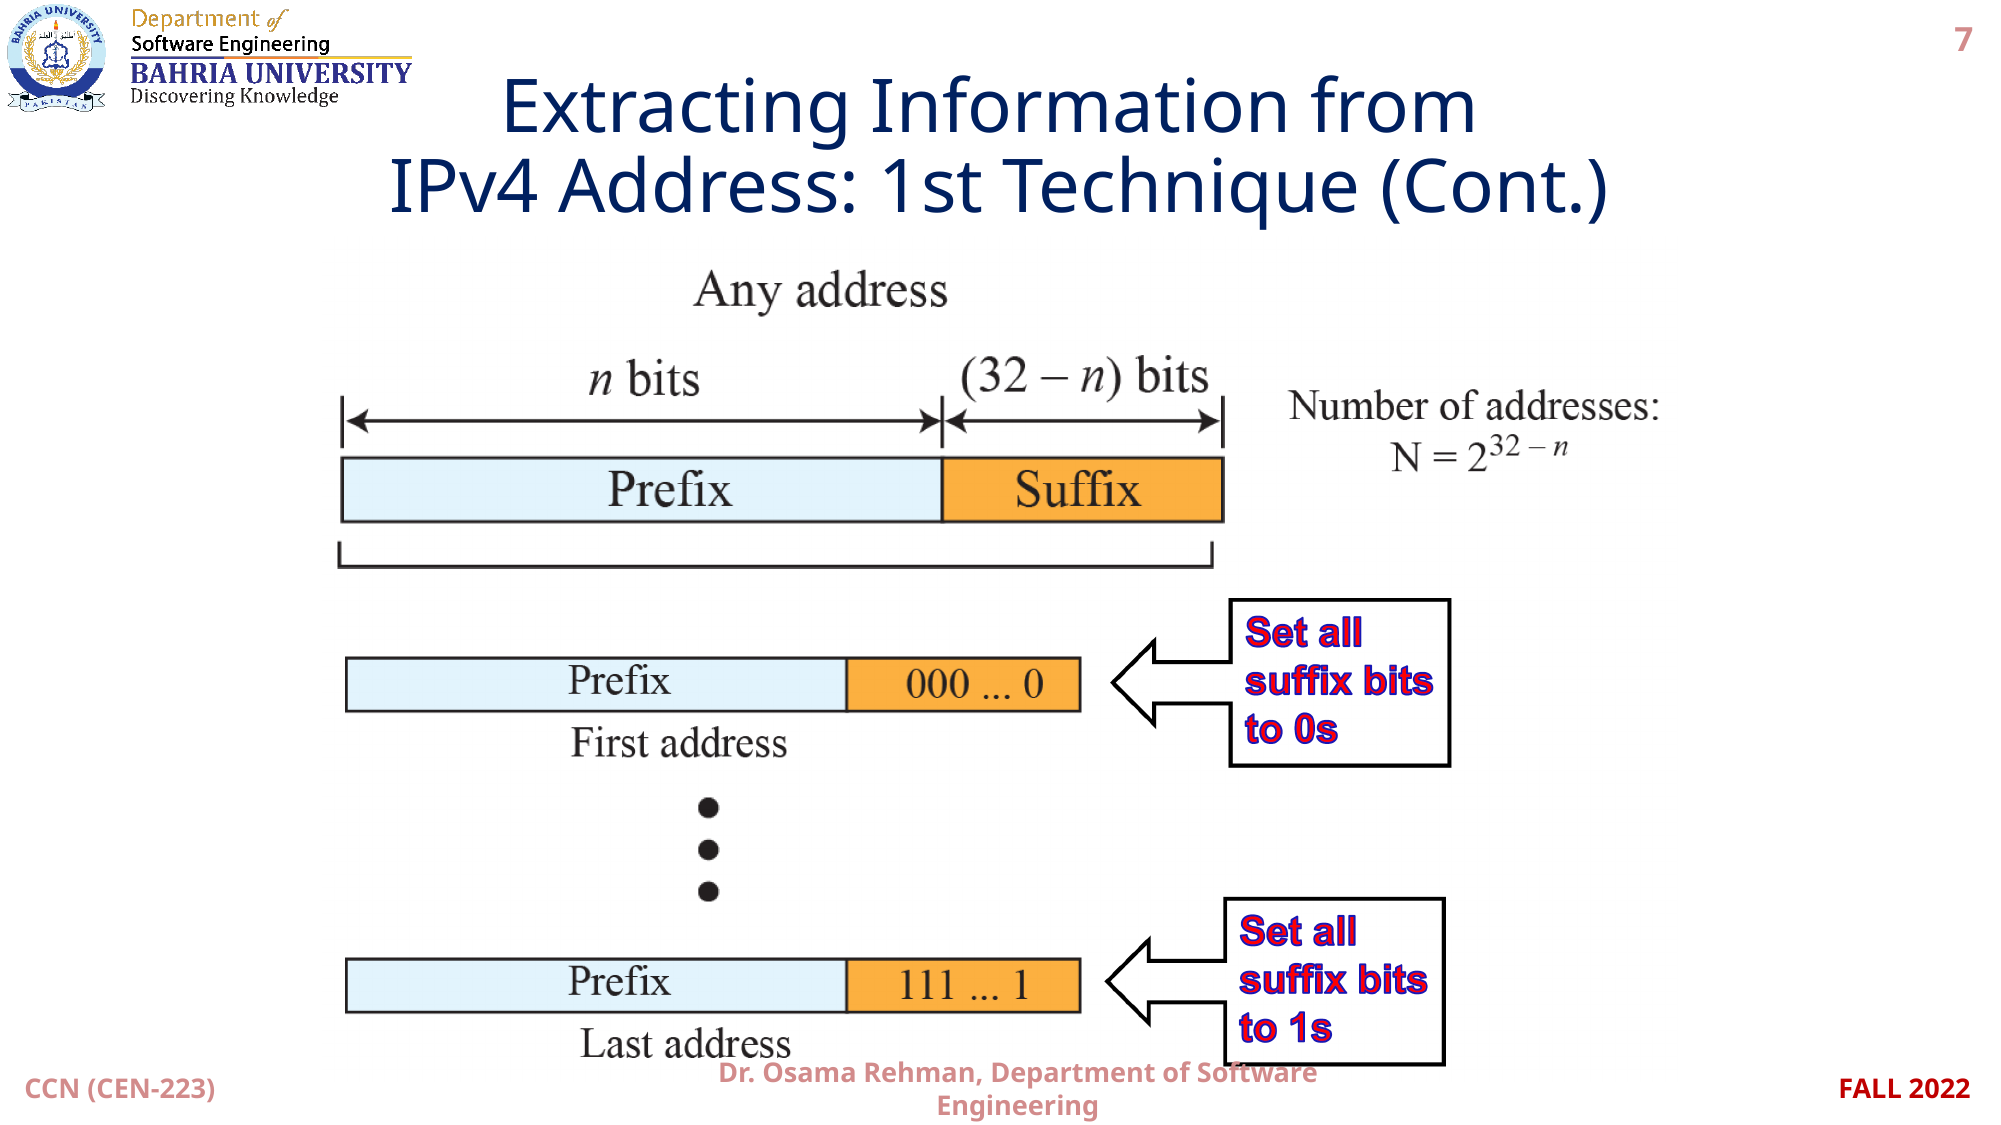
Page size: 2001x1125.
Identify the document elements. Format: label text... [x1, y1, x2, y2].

title Extracting Information from IPv4 Address: 1st Technique (Cont.) [137, 59, 1863, 237]
picture [322, 236, 1678, 1082]
footer Dr. Osama Rehman, Department of Software Engineering [633, 1082, 1403, 1118]
slide_number 7 [1538, 10, 1989, 71]
picture [1, 1, 416, 120]
slide_number CCN (CEN-223) [9, 1057, 387, 1118]
